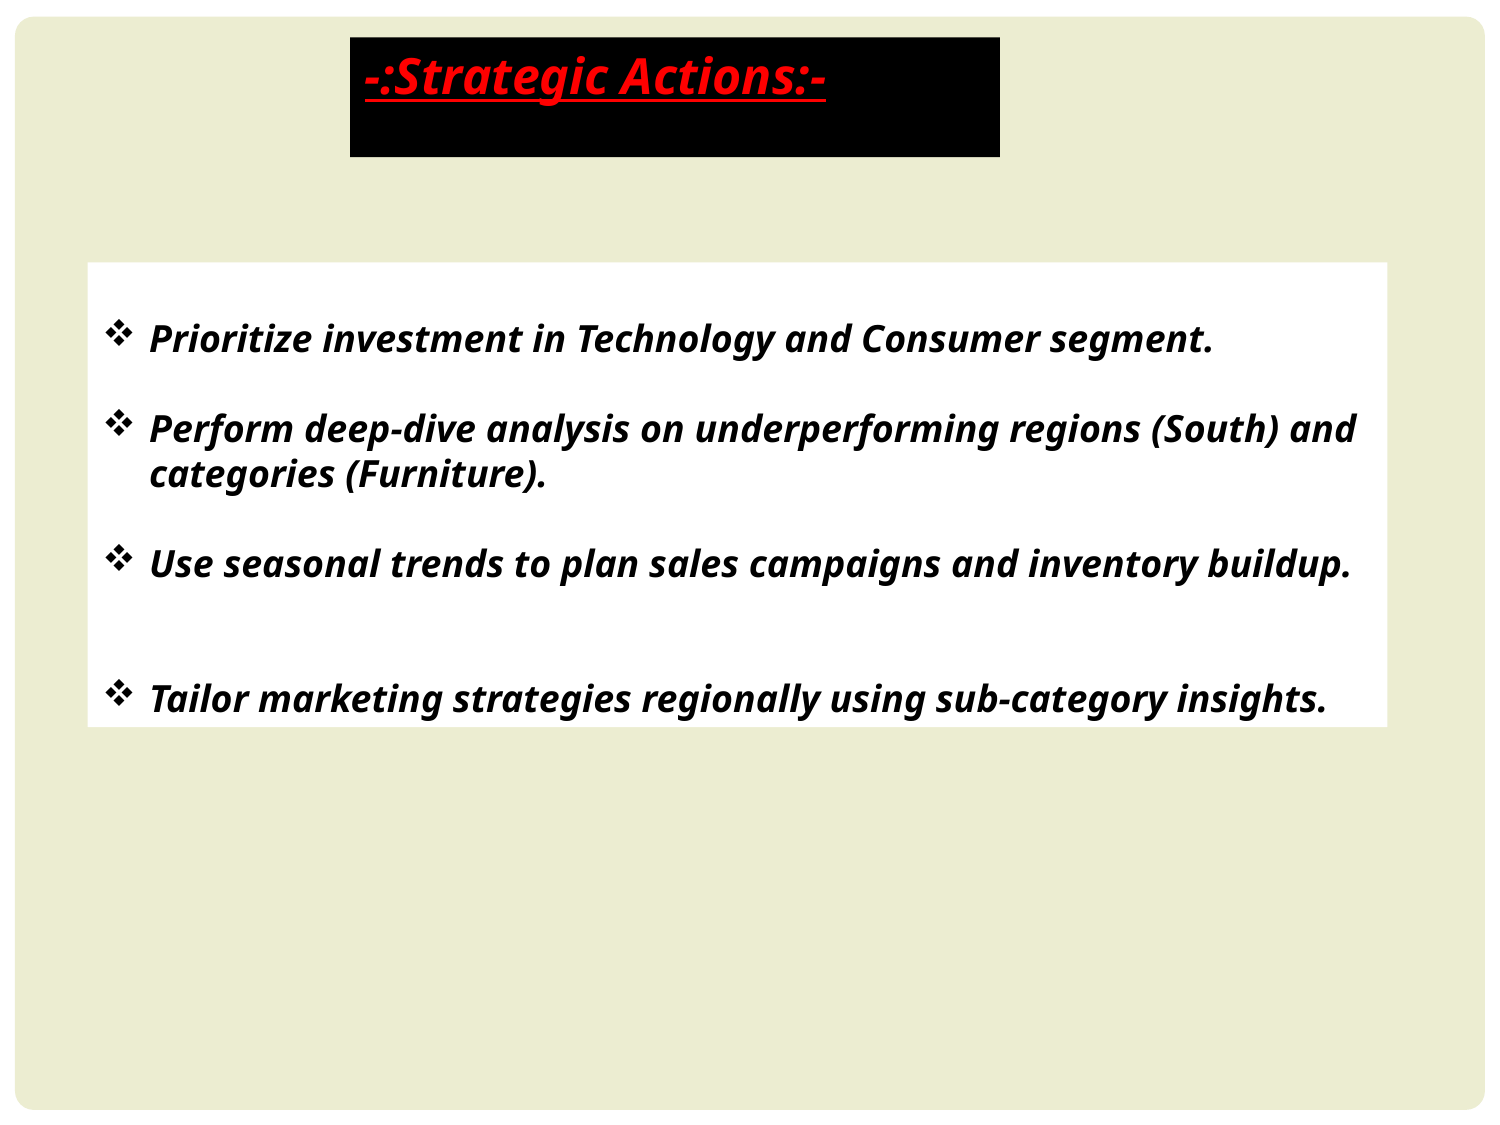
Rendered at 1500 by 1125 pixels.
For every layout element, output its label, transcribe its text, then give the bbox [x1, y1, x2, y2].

text_box -:Strategic Actions:- [350, 37, 1000, 158]
text_box Prioritize investment in Technology and Consumer segment. Perform deep-dive analysis on underperforming regions (South) and categories (Furniture). Use seasonal trends to plan sales campaigns and inventory buildup. Tailor marketing strategies regionally using sub-category insights. [87, 262, 1388, 728]
